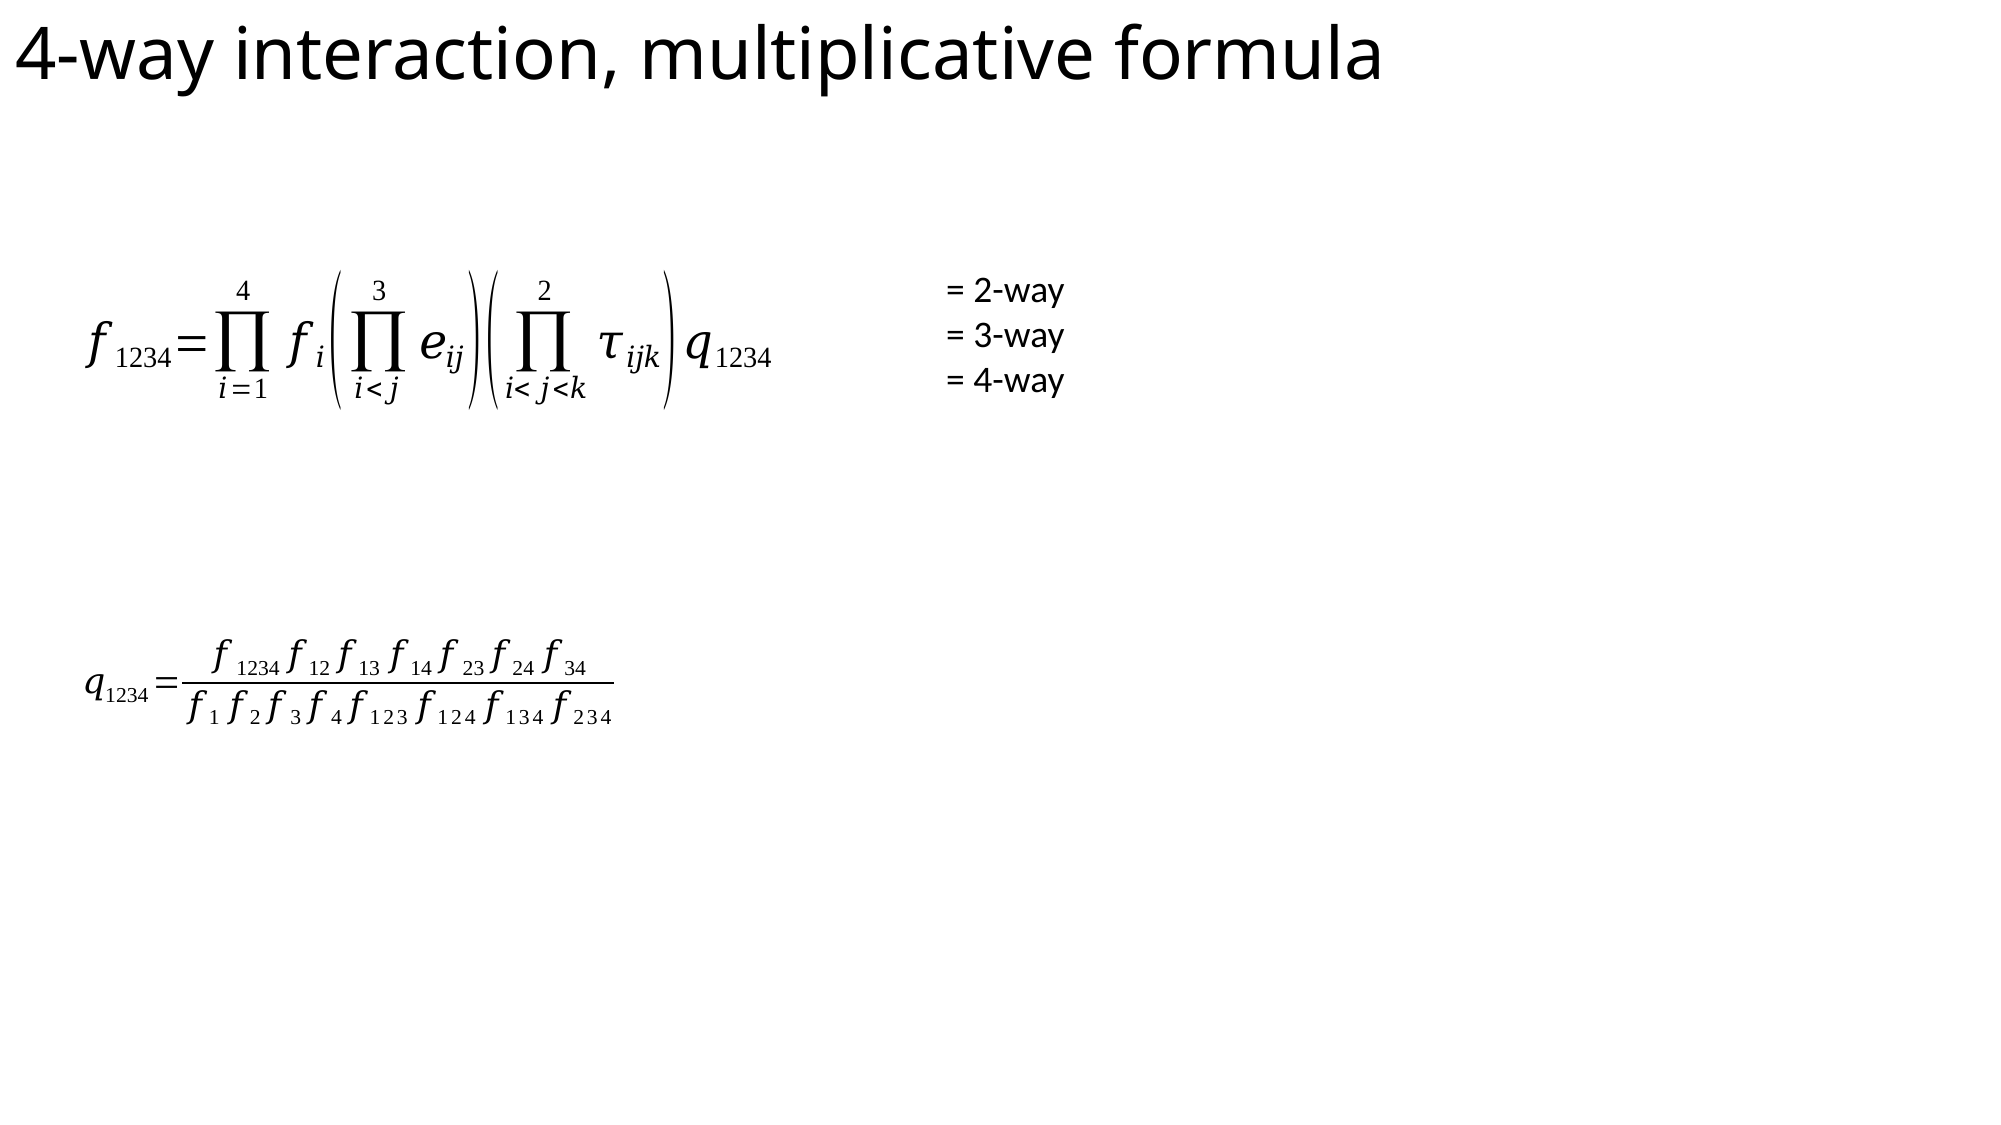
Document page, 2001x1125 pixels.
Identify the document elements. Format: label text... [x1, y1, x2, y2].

title 4-way interaction, multiplicative formula [0, 0, 1407, 112]
